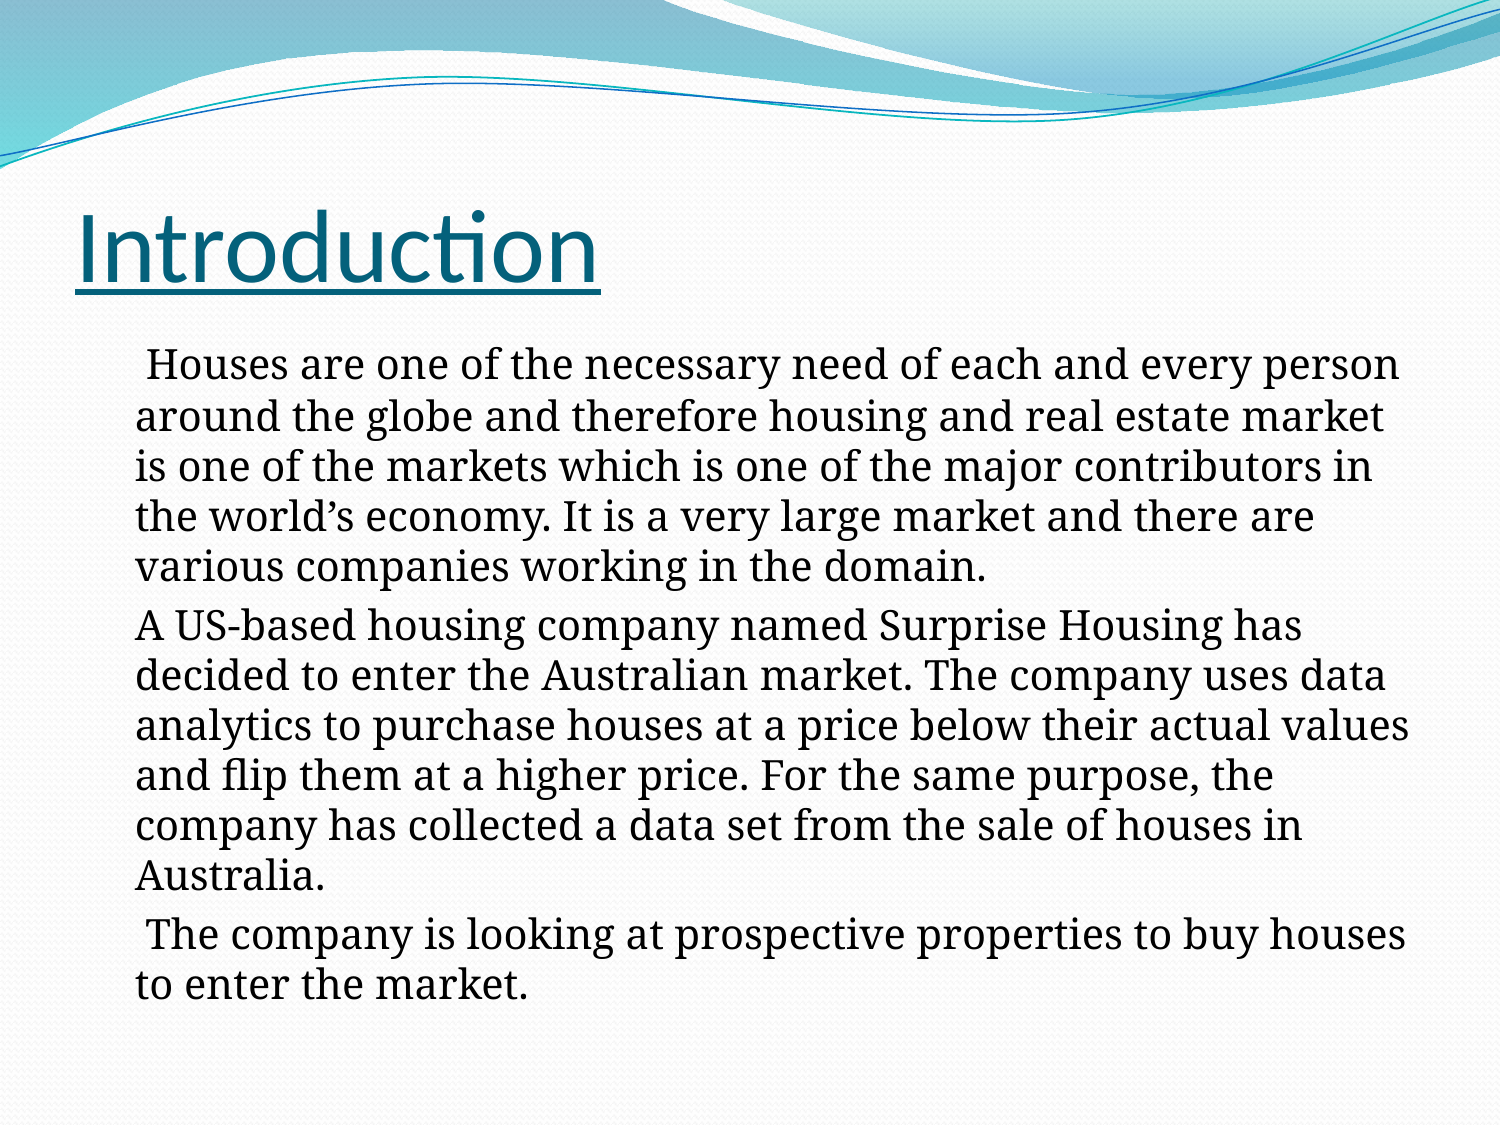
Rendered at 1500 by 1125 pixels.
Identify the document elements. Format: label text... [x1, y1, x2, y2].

list Houses are one of the necessary need of each and every person around the globe and therefore housing and real estate market is one of the markets which is one of the major contributors in the world’s economy. It is a very large market and there are various companies working in the domain. A US-based housing company named Surprise Housing has decided to enter the Australian market. The company uses data analytics to purchase houses at a price below their actual values and flip them at a higher price. For the same purpose, the company has collected a data set from the sale of houses in Australia. The company is looking at prospective properties to buy houses to enter the market. [75, 317, 1425, 1102]
title Introduction [75, 115, 1425, 303]
